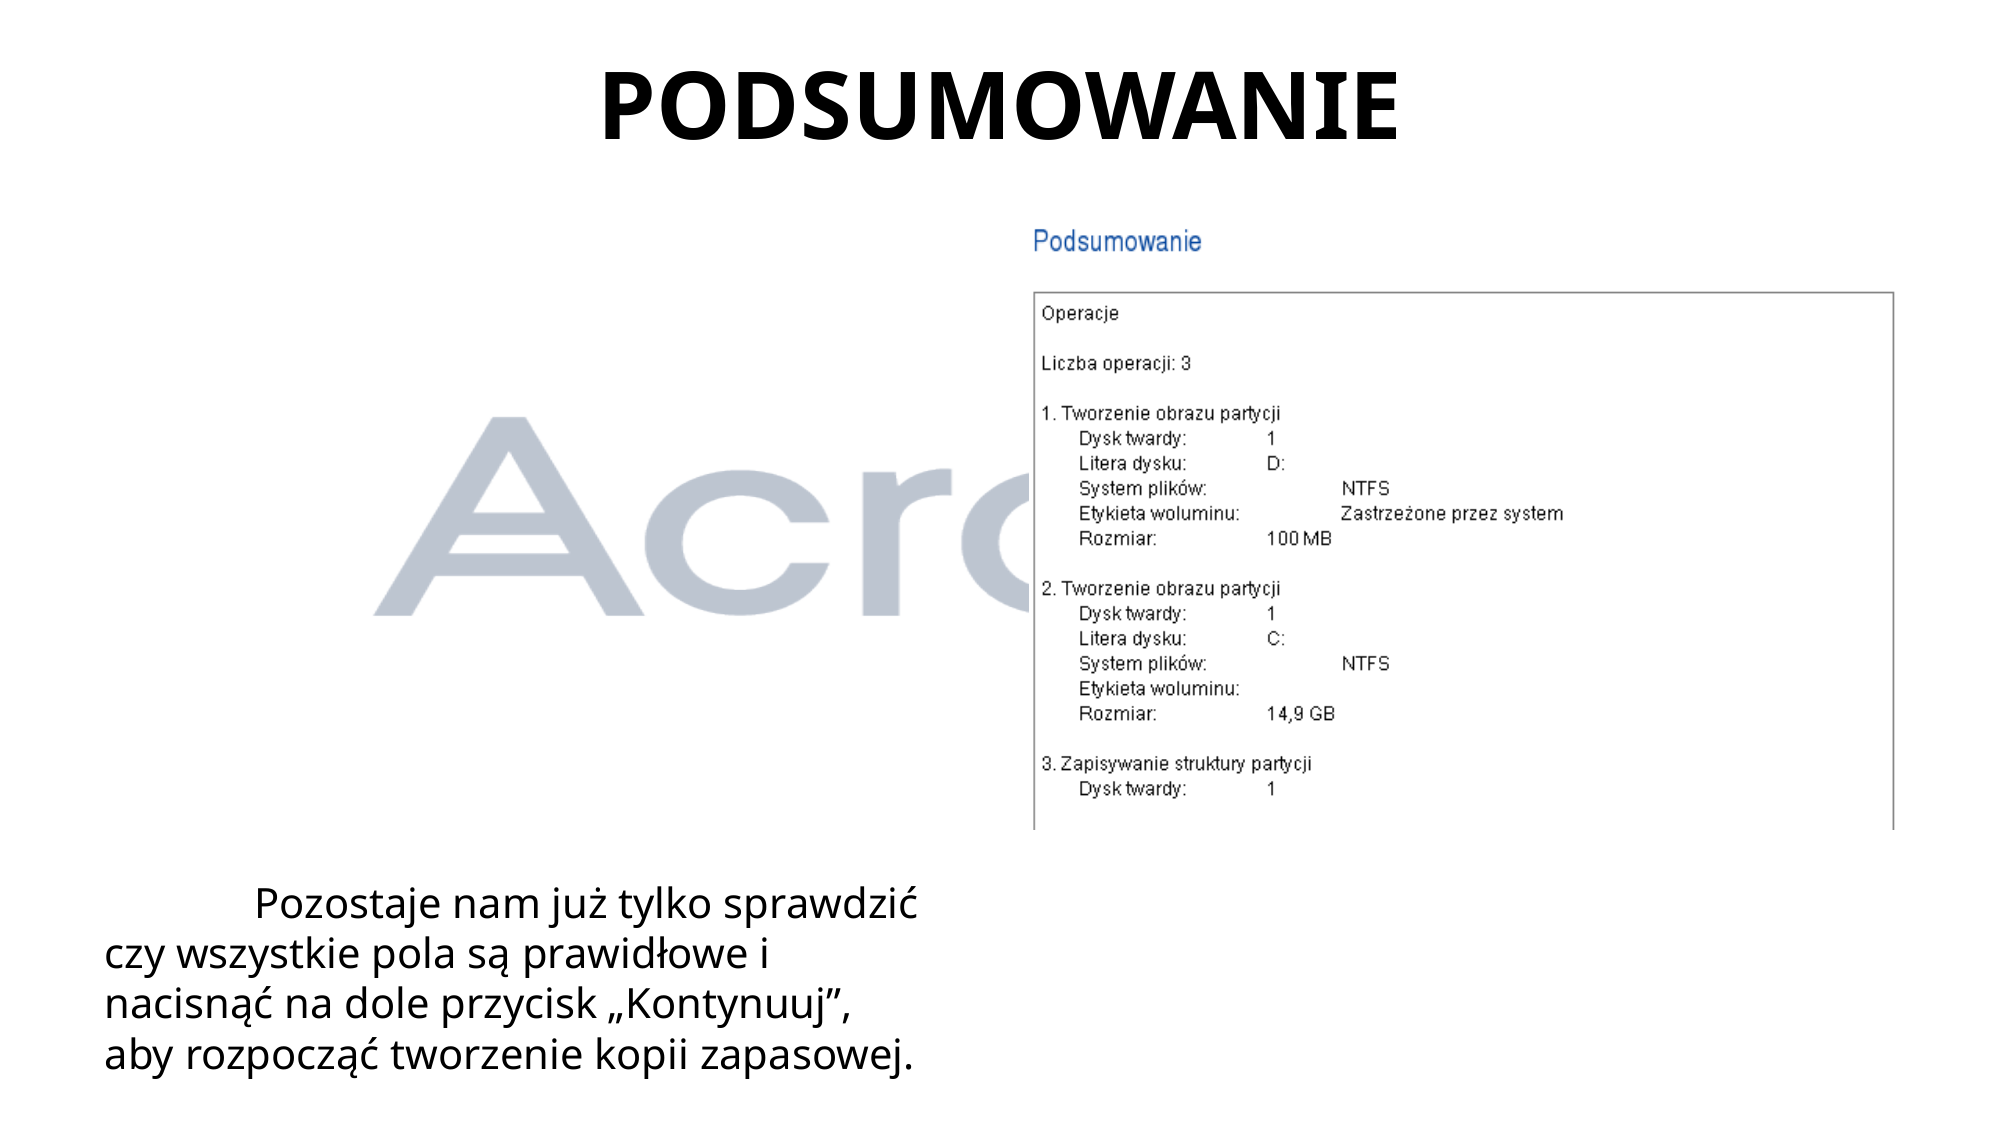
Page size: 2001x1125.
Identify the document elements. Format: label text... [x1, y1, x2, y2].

text_box Pozostaje nam już tylko sprawdzić czy wszystkie pola są prawidłowe i nacisnąć na dole przycisk „Kontynuuj”, aby rozpocząć tworzenie kopii zapasowej. [90, 869, 938, 1085]
title PODSUMOWANIE [0, 0, 2000, 218]
picture [1029, 217, 1907, 830]
